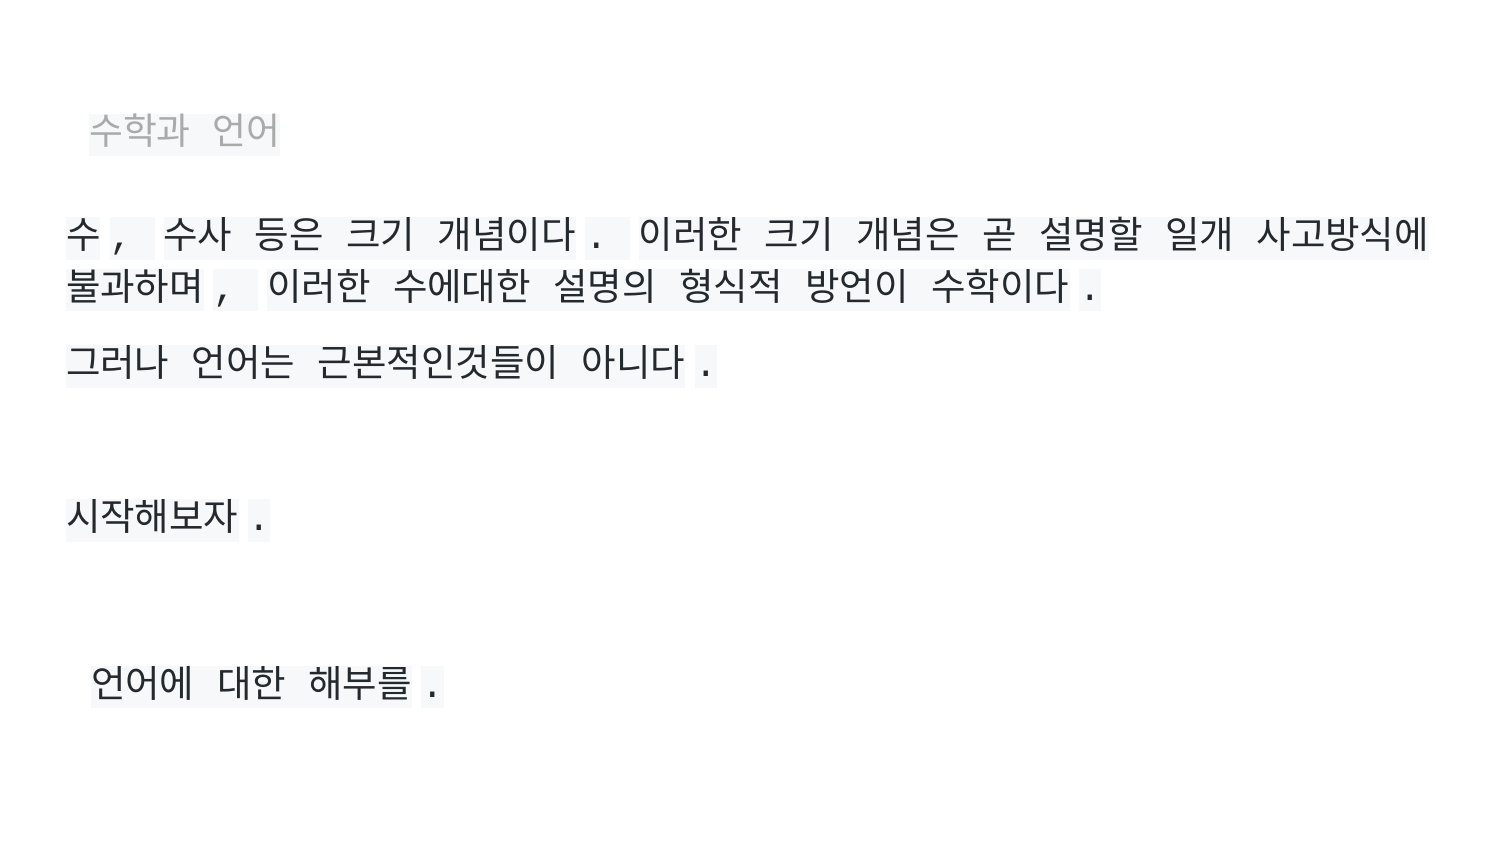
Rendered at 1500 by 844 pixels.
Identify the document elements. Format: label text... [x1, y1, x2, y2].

title 수학과 언어 [51, 72, 1449, 167]
list 수, 수사 등은 크기 개념이다. 이러한 크기 개념은 곧 설명할 일개 사고방식에 불과하며, 이러한 수에대한 설명의 형식적 방언이 수학이다. 그러나 언어는 근본적인것들이 아니다. 시작해보자. 언어에 대한 해부를. [51, 189, 1449, 750]
